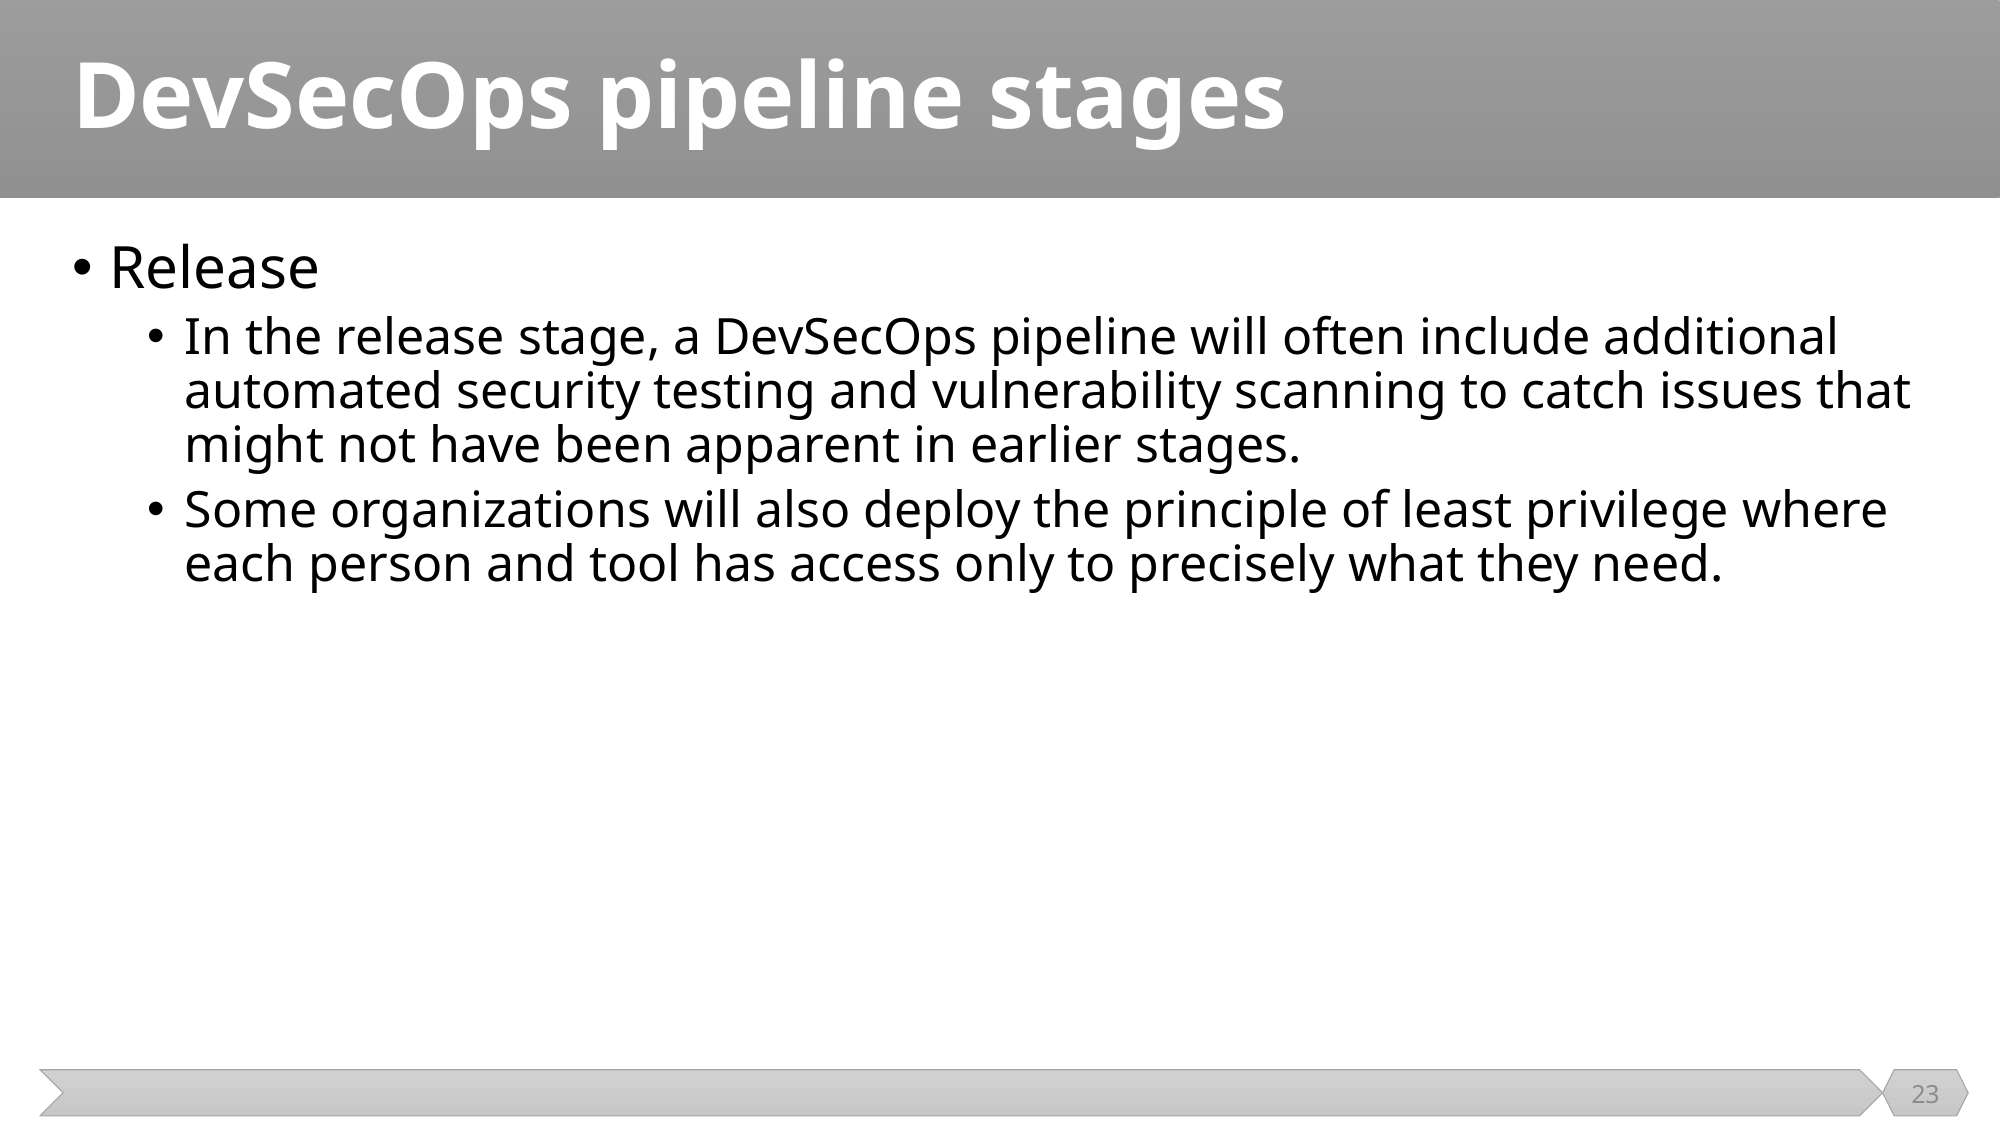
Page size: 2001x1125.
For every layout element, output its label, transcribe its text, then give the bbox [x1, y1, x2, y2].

title DevSecOps pipeline stages [56, 0, 1969, 199]
slide_number 23 [1882, 1065, 1969, 1125]
list Release In the release stage, a DevSecOps pipeline will often include additional automated security testing and vulnerability scanning to catch issues that might not have been apparent in earlier stages. Some organizations will also deploy the principle of least privilege where each person and tool has access only to precisely what they need. [56, 230, 1969, 1010]
